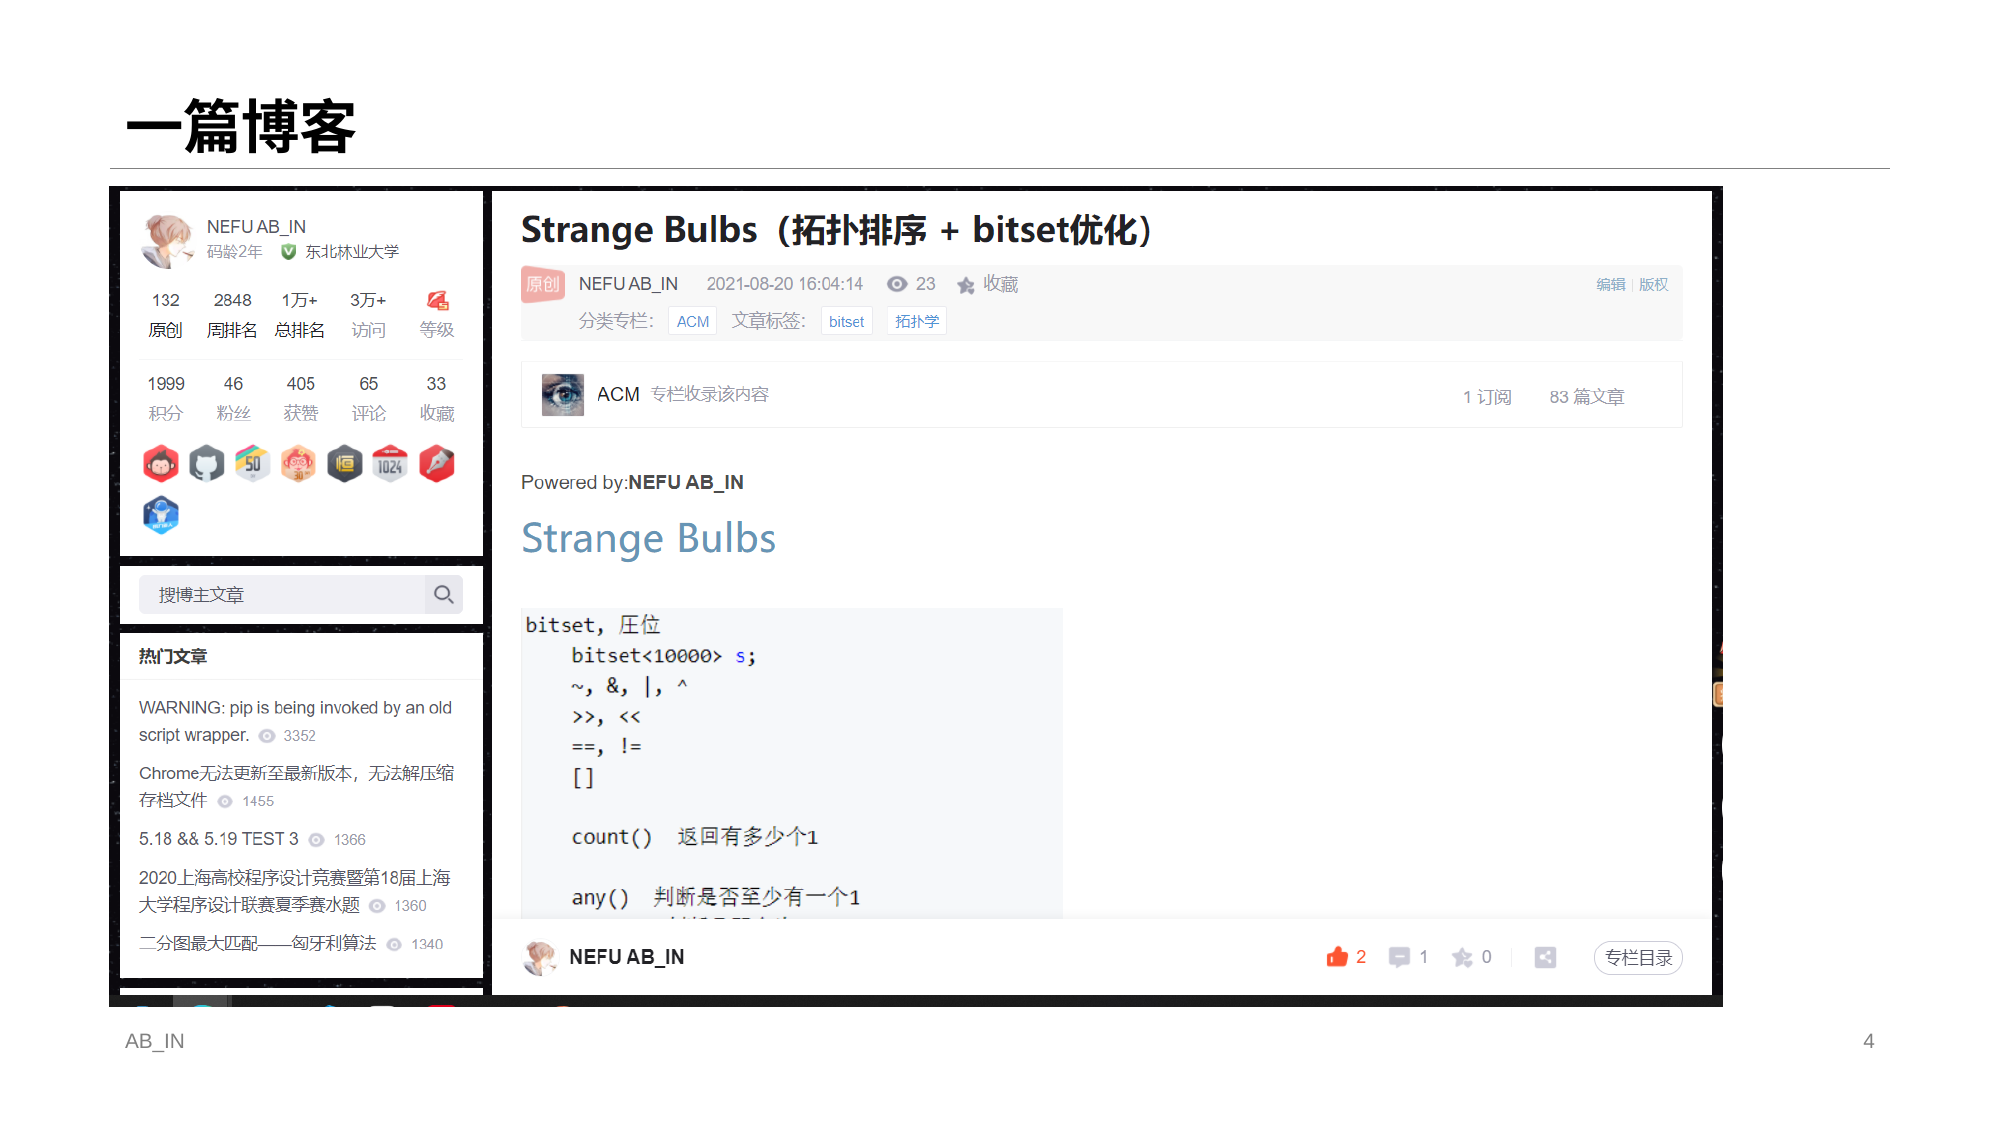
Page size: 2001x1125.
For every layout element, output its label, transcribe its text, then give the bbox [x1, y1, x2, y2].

title 一篇博客 [109, 0, 1890, 169]
slide_number 4 [1412, 1023, 1890, 1058]
footer AB_IN [109, 1023, 790, 1058]
picture [109, 186, 1723, 1007]
